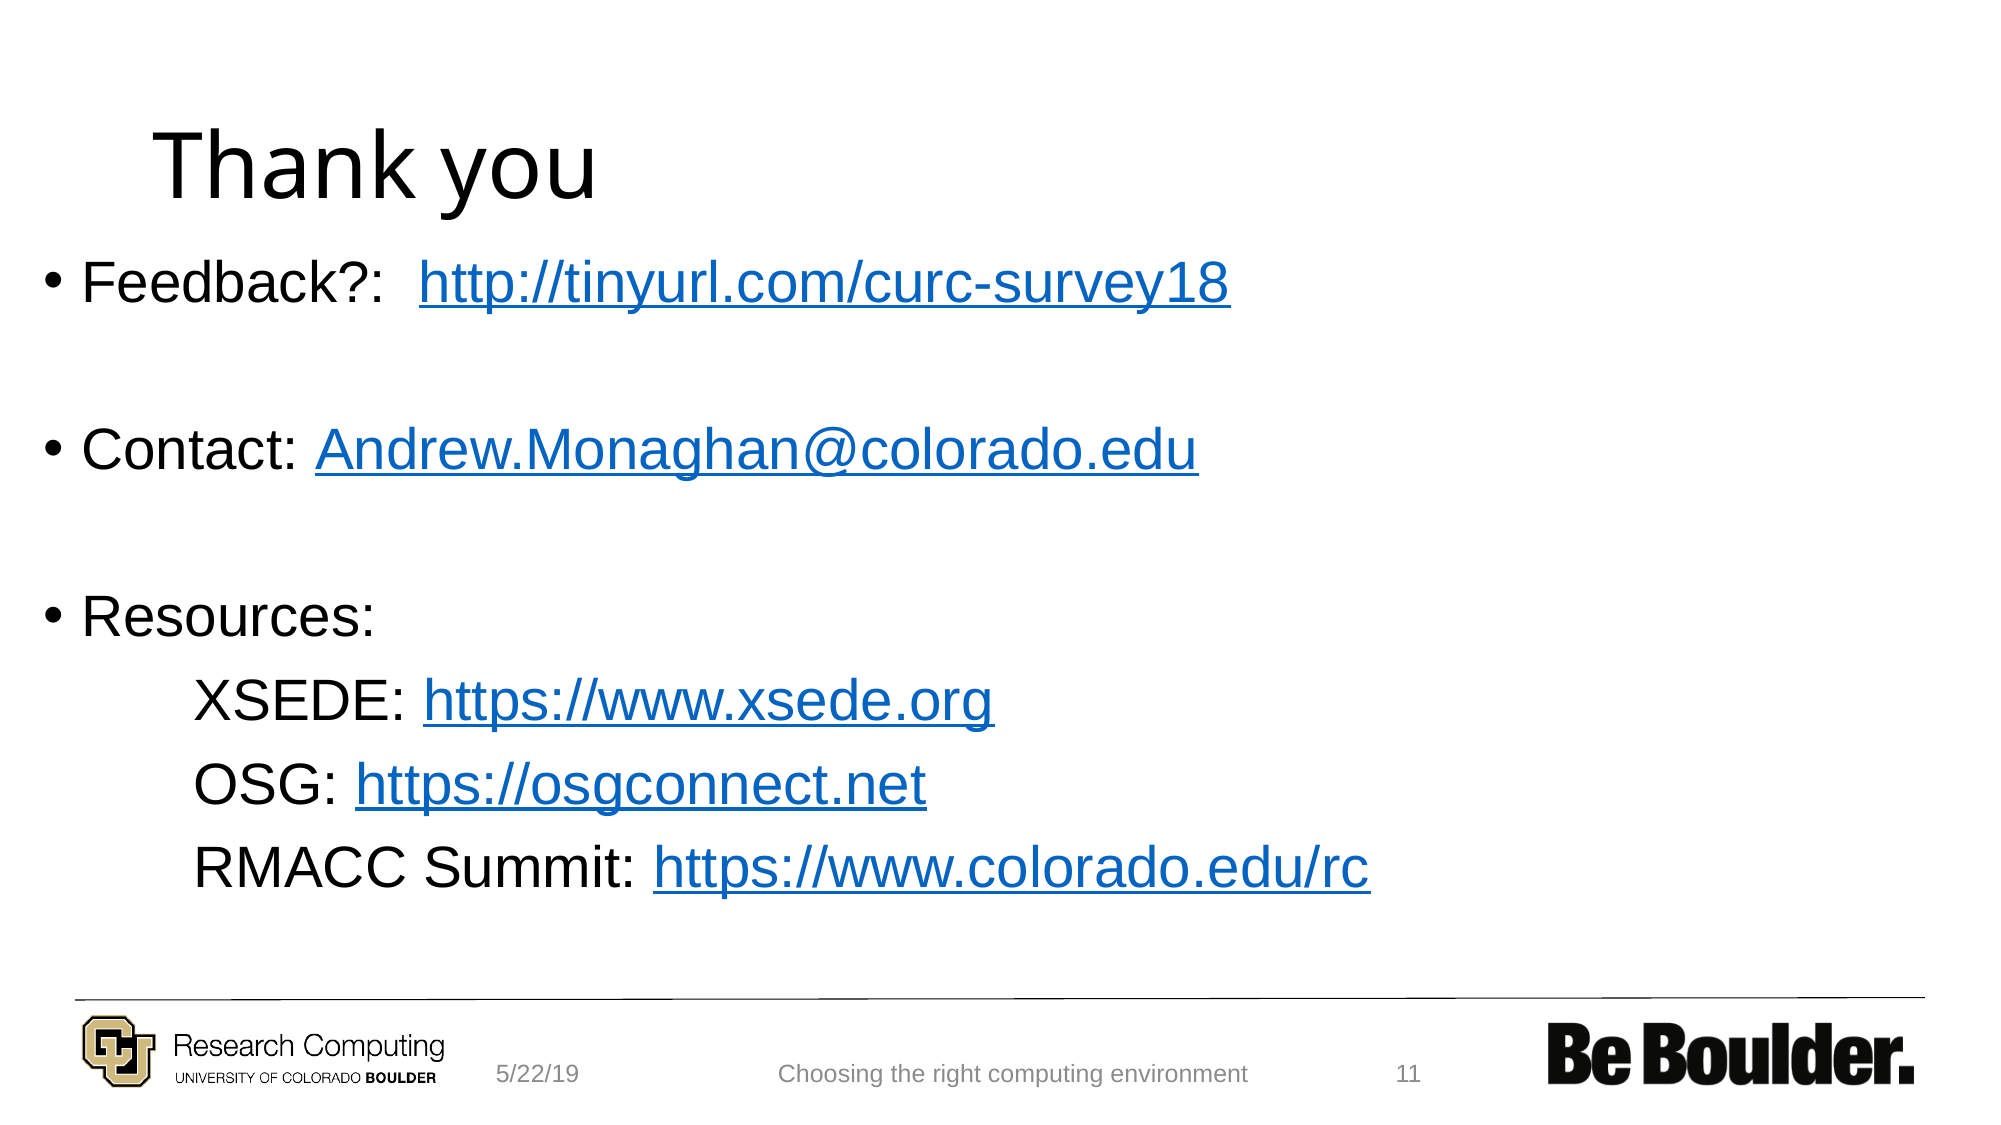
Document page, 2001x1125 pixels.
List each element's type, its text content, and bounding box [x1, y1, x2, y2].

list Feedback?: http://tinyurl.com/curc-survey18 Contact: Andrew.Monaghan@colorado.edu Resources: XSEDE: https://www.xsede.org OSG: https://osgconnect.net RMACC Summit: https://www.colorado.edu/rc [28, 244, 1999, 978]
slide_number 11 [1380, 1042, 1525, 1103]
title Thank you [137, 59, 1863, 244]
footer Choosing the right computing environment [676, 1042, 1352, 1103]
picture [81, 1015, 444, 1088]
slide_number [480, 1042, 615, 1103]
picture [1524, 1015, 1938, 1088]
